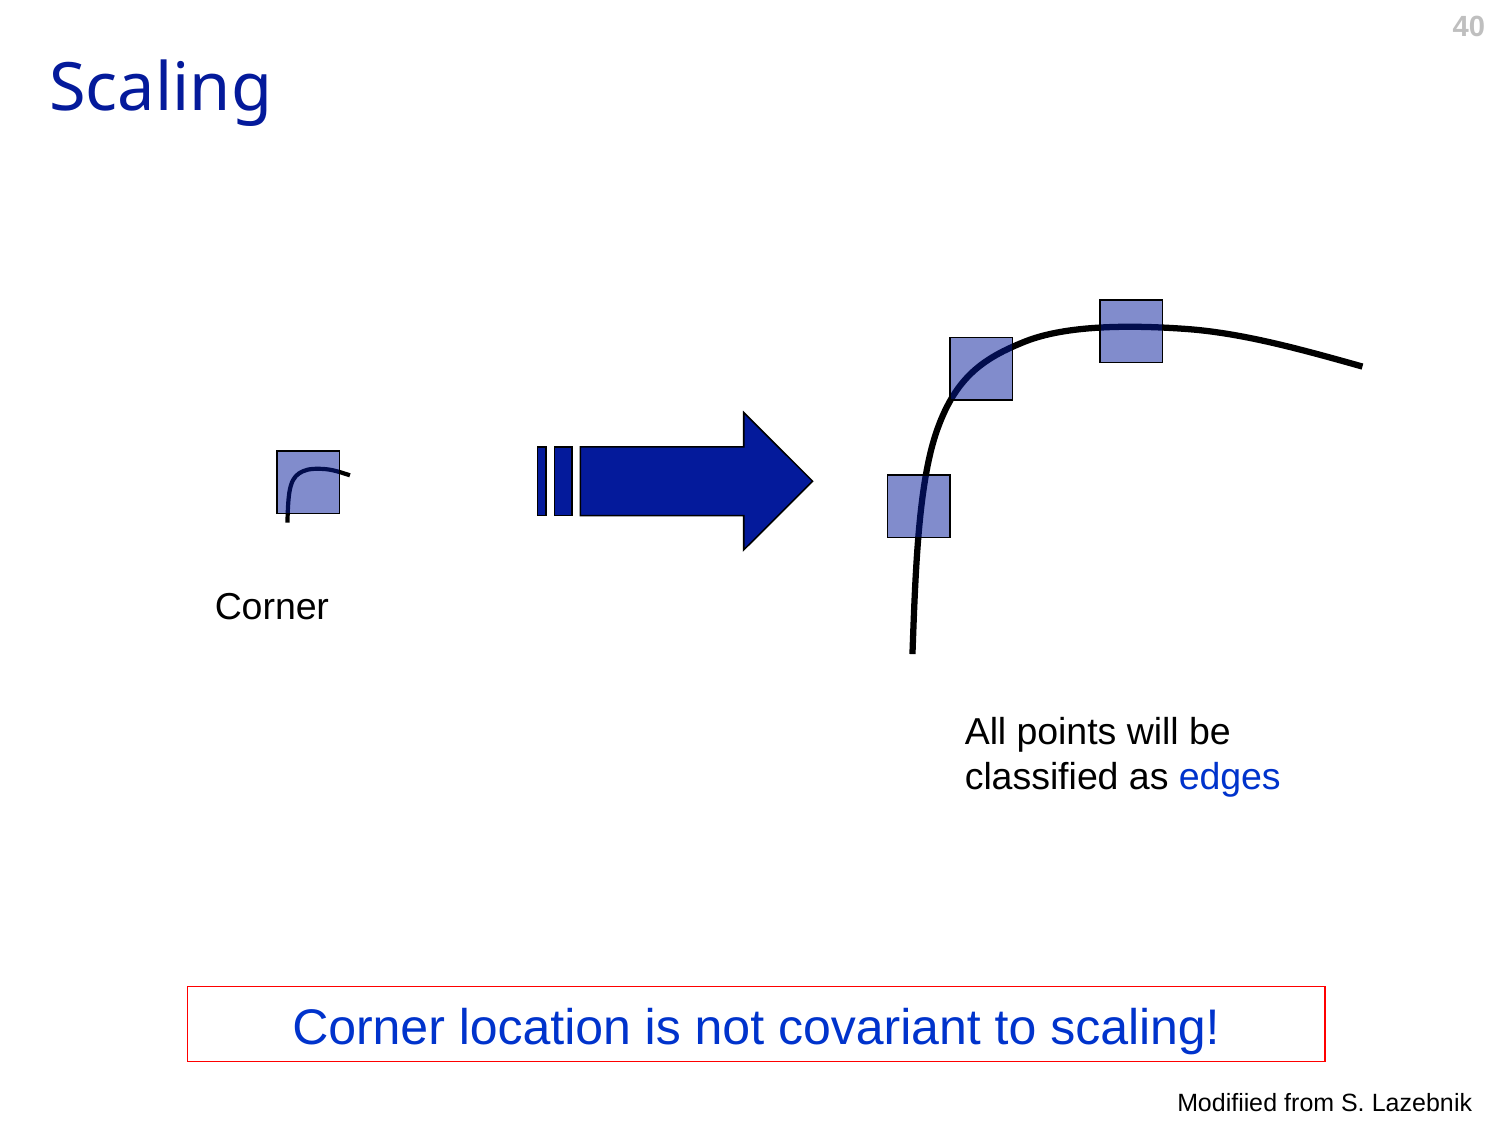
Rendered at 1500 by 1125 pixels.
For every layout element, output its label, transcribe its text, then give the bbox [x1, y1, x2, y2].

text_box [537, 299, 1363, 655]
text_box Modifiied from S. Lazebnik [1162, 1078, 1500, 1124]
title Scaling [34, 27, 1466, 141]
text_box Corner [200, 574, 463, 635]
text_box Corner location is not covariant to scaling! [187, 986, 1325, 1062]
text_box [276, 450, 351, 523]
text_box All points will be classified as edges [950, 699, 1375, 805]
